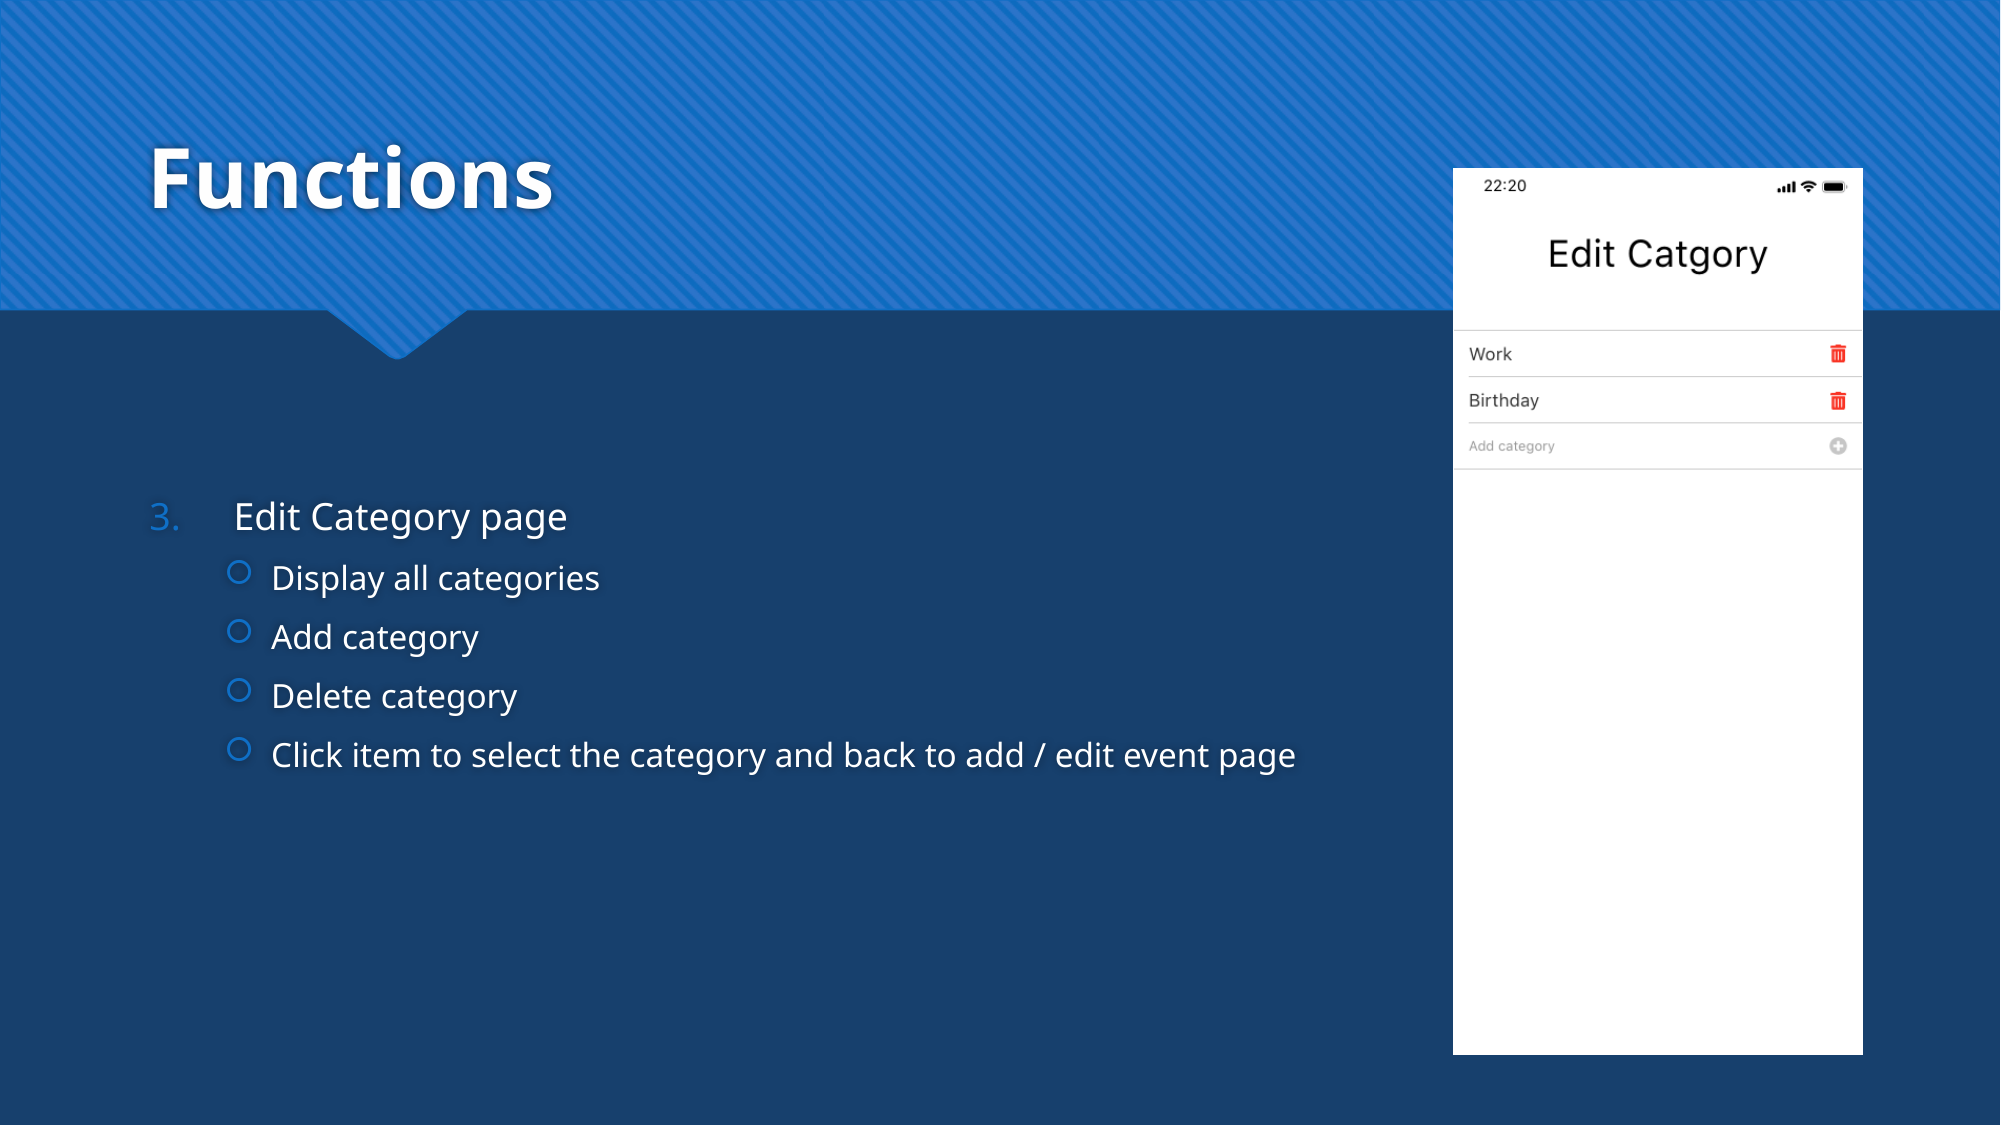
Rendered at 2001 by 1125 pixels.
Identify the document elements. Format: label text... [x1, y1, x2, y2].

list Edit Category page Display all categories Add category Delete category Click item to select the category and back to add / edit event page [134, 364, 1452, 962]
picture [1452, 168, 1863, 1055]
title Functions [132, 73, 1868, 233]
